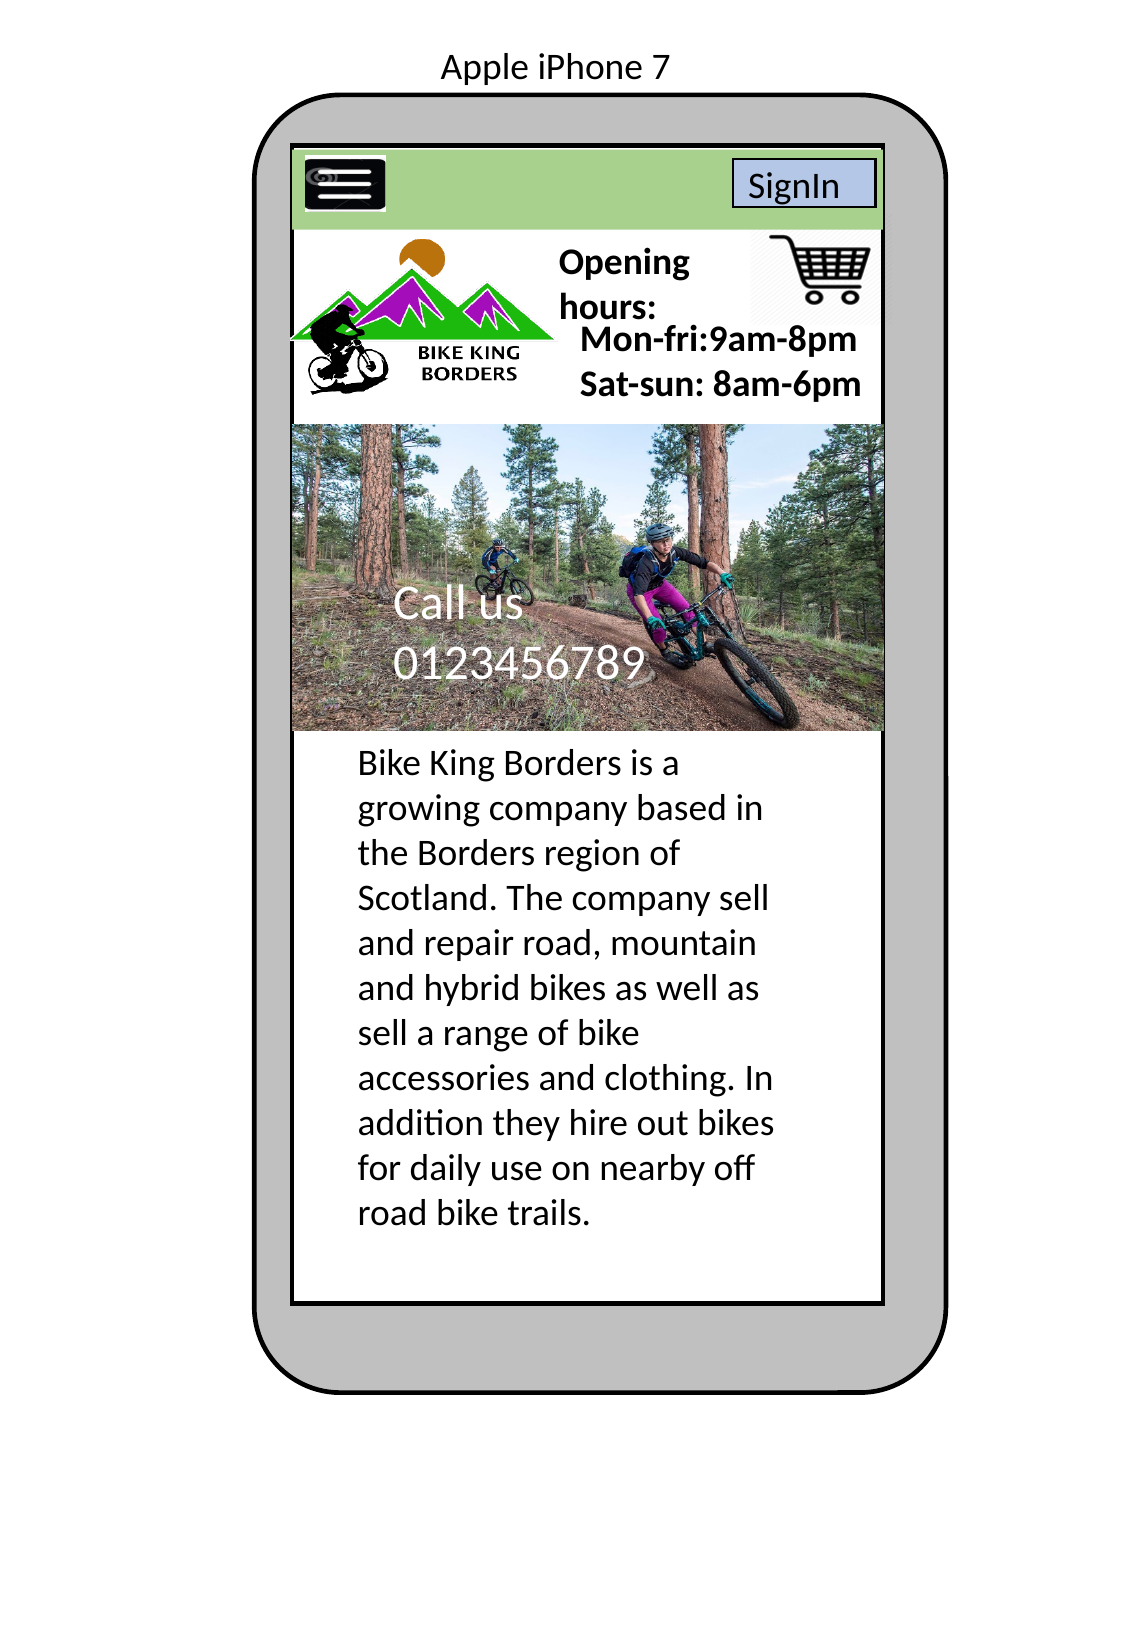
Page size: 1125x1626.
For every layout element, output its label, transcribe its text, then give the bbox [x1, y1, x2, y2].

text_box Mon-fri:9am-8pm Sat-sun: 8am-6pm [565, 326, 884, 412]
text_box [291, 335, 884, 424]
text_box Opening hours: [558, 229, 749, 335]
text_box [291, 731, 884, 1304]
picture [290, 227, 558, 396]
text_box [292, 149, 883, 229]
picture [749, 212, 893, 326]
text_box SignIn [732, 158, 877, 208]
picture [291, 424, 884, 731]
picture [305, 155, 386, 212]
text_box Bike King Borders is a growing company based in the Borders region of Scotland. The company sell and repair road, mountain and hybrid bikes as well as sell a range of bike accessories and clothing. In addition they hire out bikes for daily use on nearby off road bike trails. [342, 731, 821, 1241]
text_box [253, 93, 947, 1394]
text_box [291, 144, 884, 227]
text_box Apple iPhone 7 [425, 34, 686, 94]
